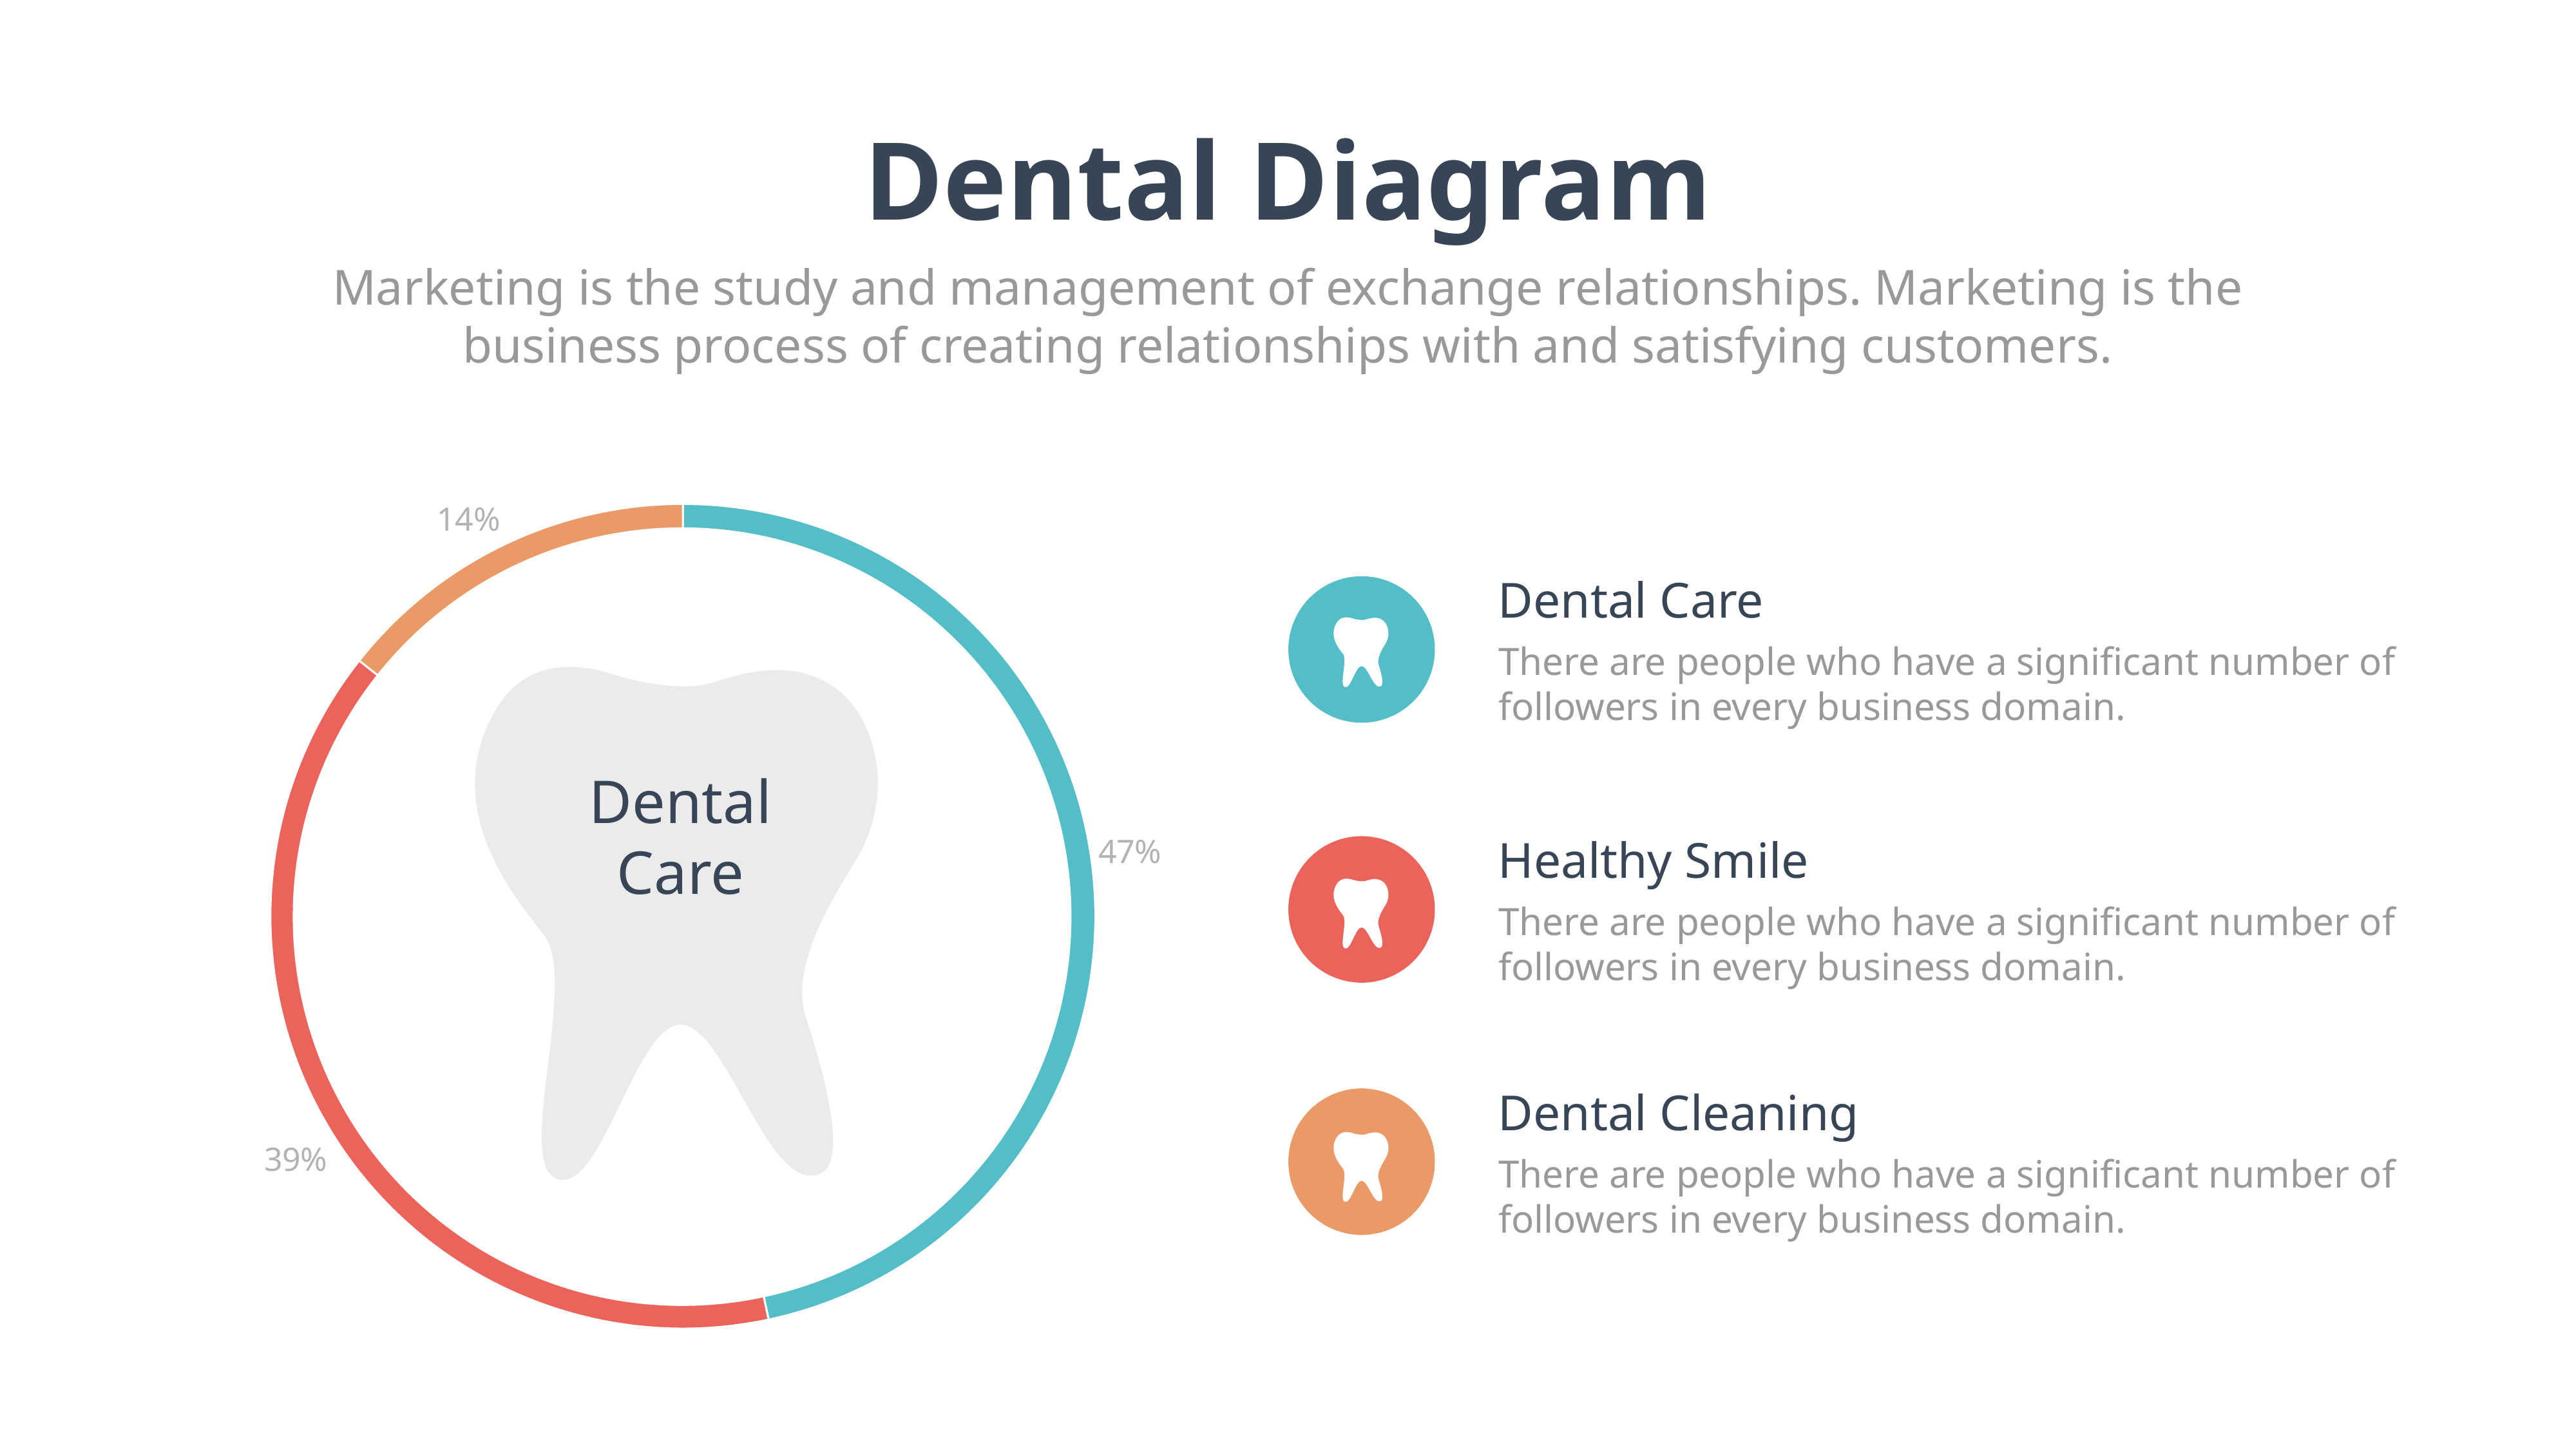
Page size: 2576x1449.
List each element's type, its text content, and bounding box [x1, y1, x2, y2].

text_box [154, 389, 2459, 1441]
text_box Dental Diagram [854, 108, 1722, 247]
text_box Marketing is the study and management of exchange relationships. Marketing is the business process of creating relationships with and satisfying customers. [281, 251, 2295, 377]
